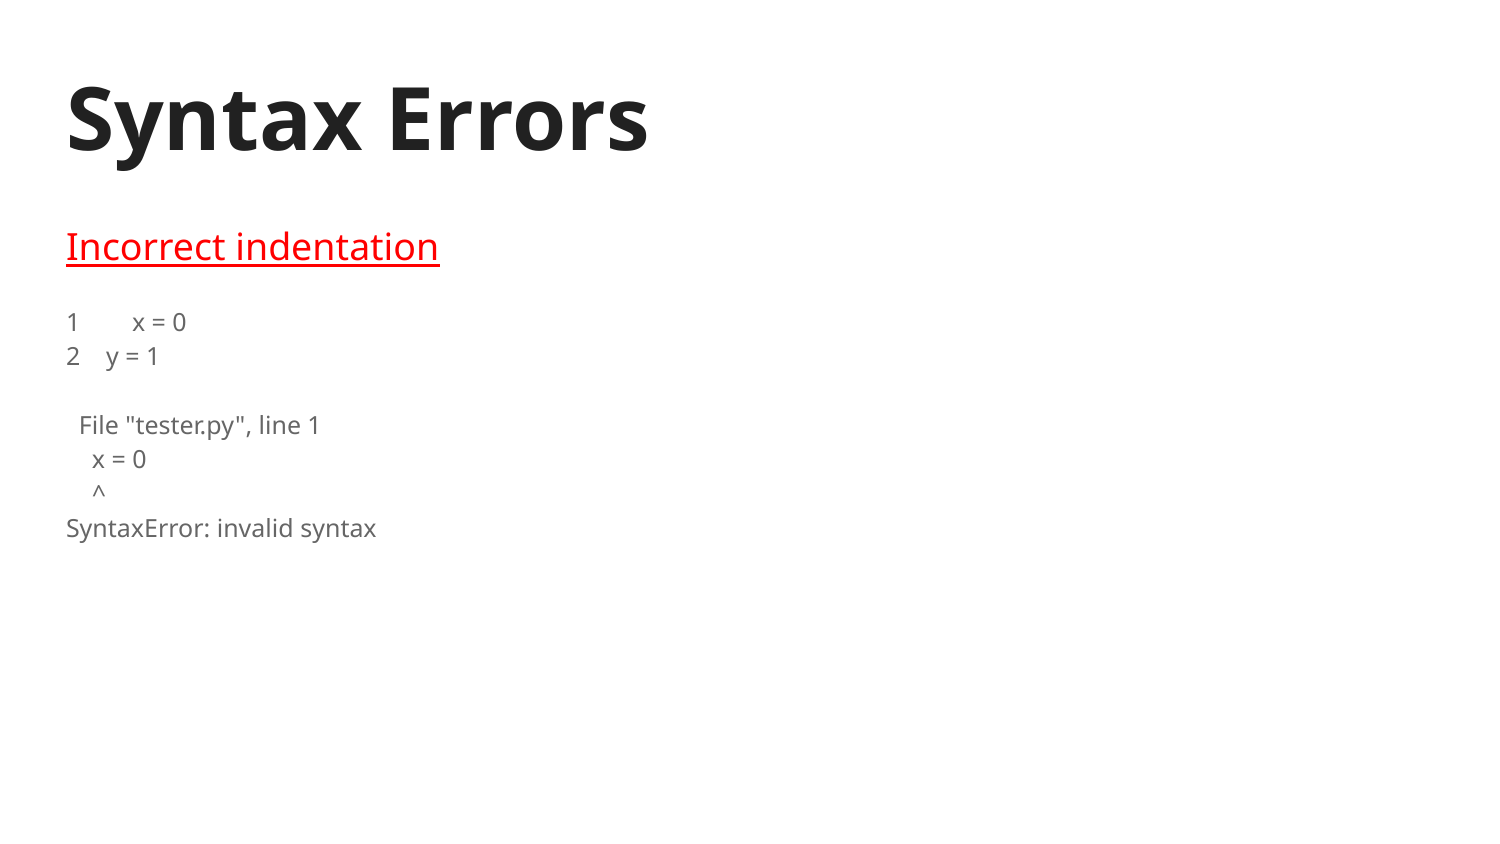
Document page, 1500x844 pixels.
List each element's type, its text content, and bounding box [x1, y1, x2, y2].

list Incorrect indentation 1 x = 0 2 y = 1 File "tester.py", line 1 x = 0 ^ SyntaxError: invalid syntax [51, 201, 1449, 750]
title Syntax Errors [51, 48, 1449, 180]
